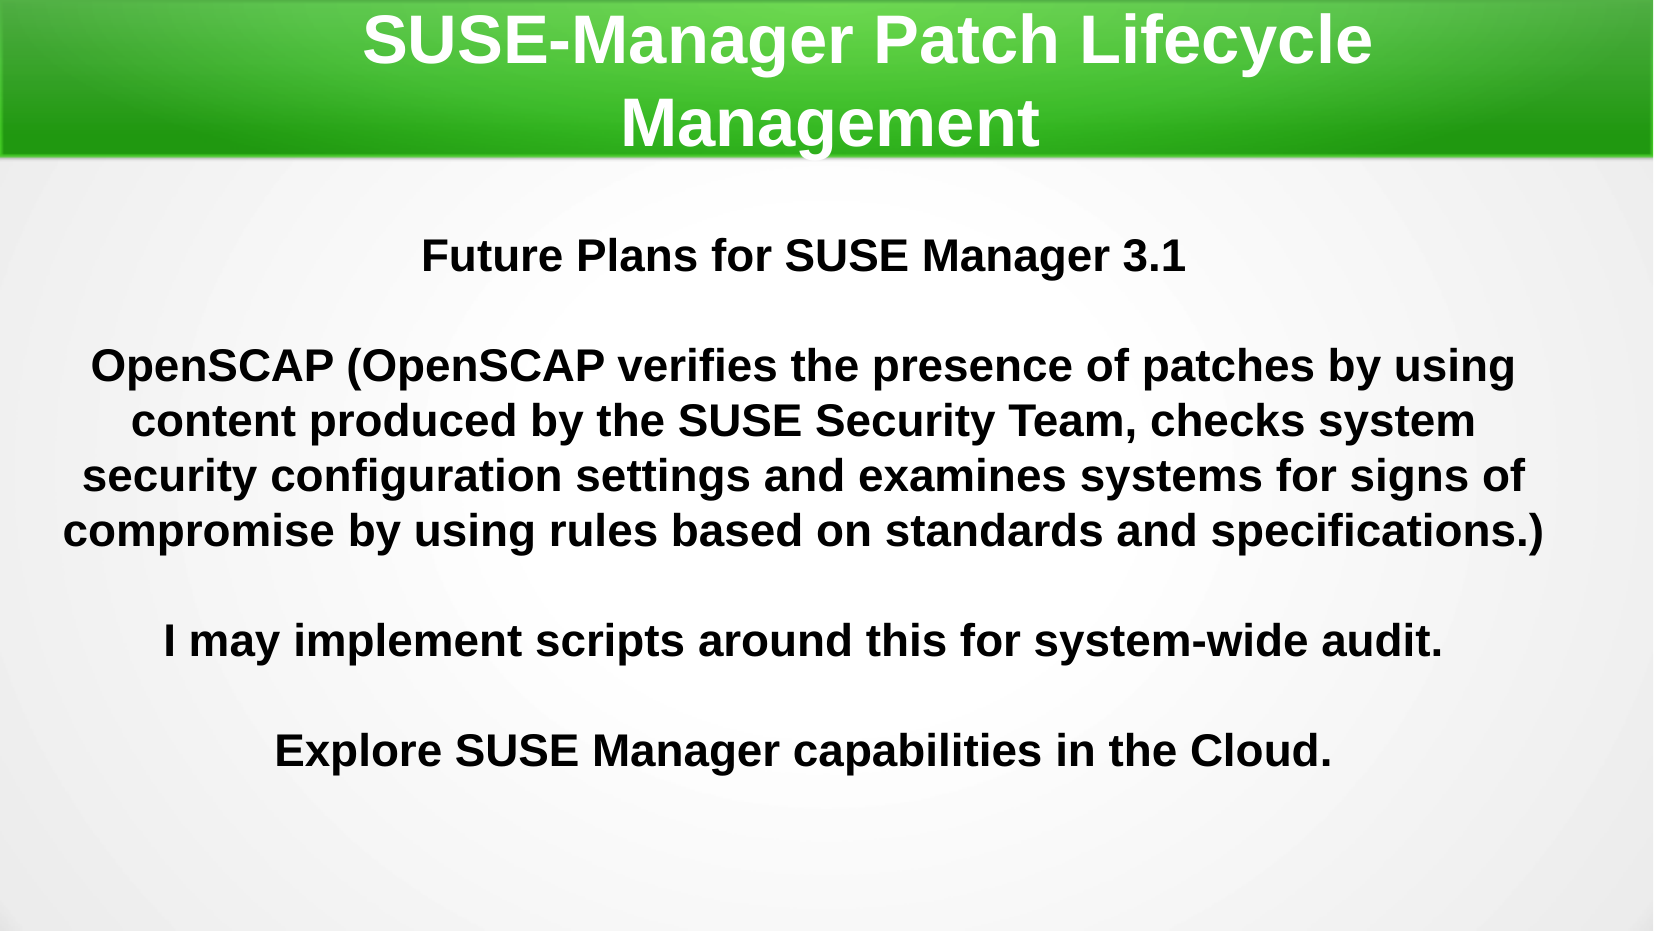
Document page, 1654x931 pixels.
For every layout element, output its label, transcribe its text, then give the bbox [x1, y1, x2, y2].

picture [0, 0, 1654, 931]
text_box Future Plans for SUSE Manager 3.1 OpenSCAP (OpenSCAP verifies the presence of patches by using content produced by the SUSE Security Team, checks system security configuration settings and examines systems for signs of compromise by using rules based on standards and specifications.) I may implement scripts around this for system-wide audit. Explore SUSE Manager capabilities in the Cloud. [59, 225, 1548, 765]
text_box SUSE-Manager Patch Lifecycle Management [86, 0, 1575, 154]
